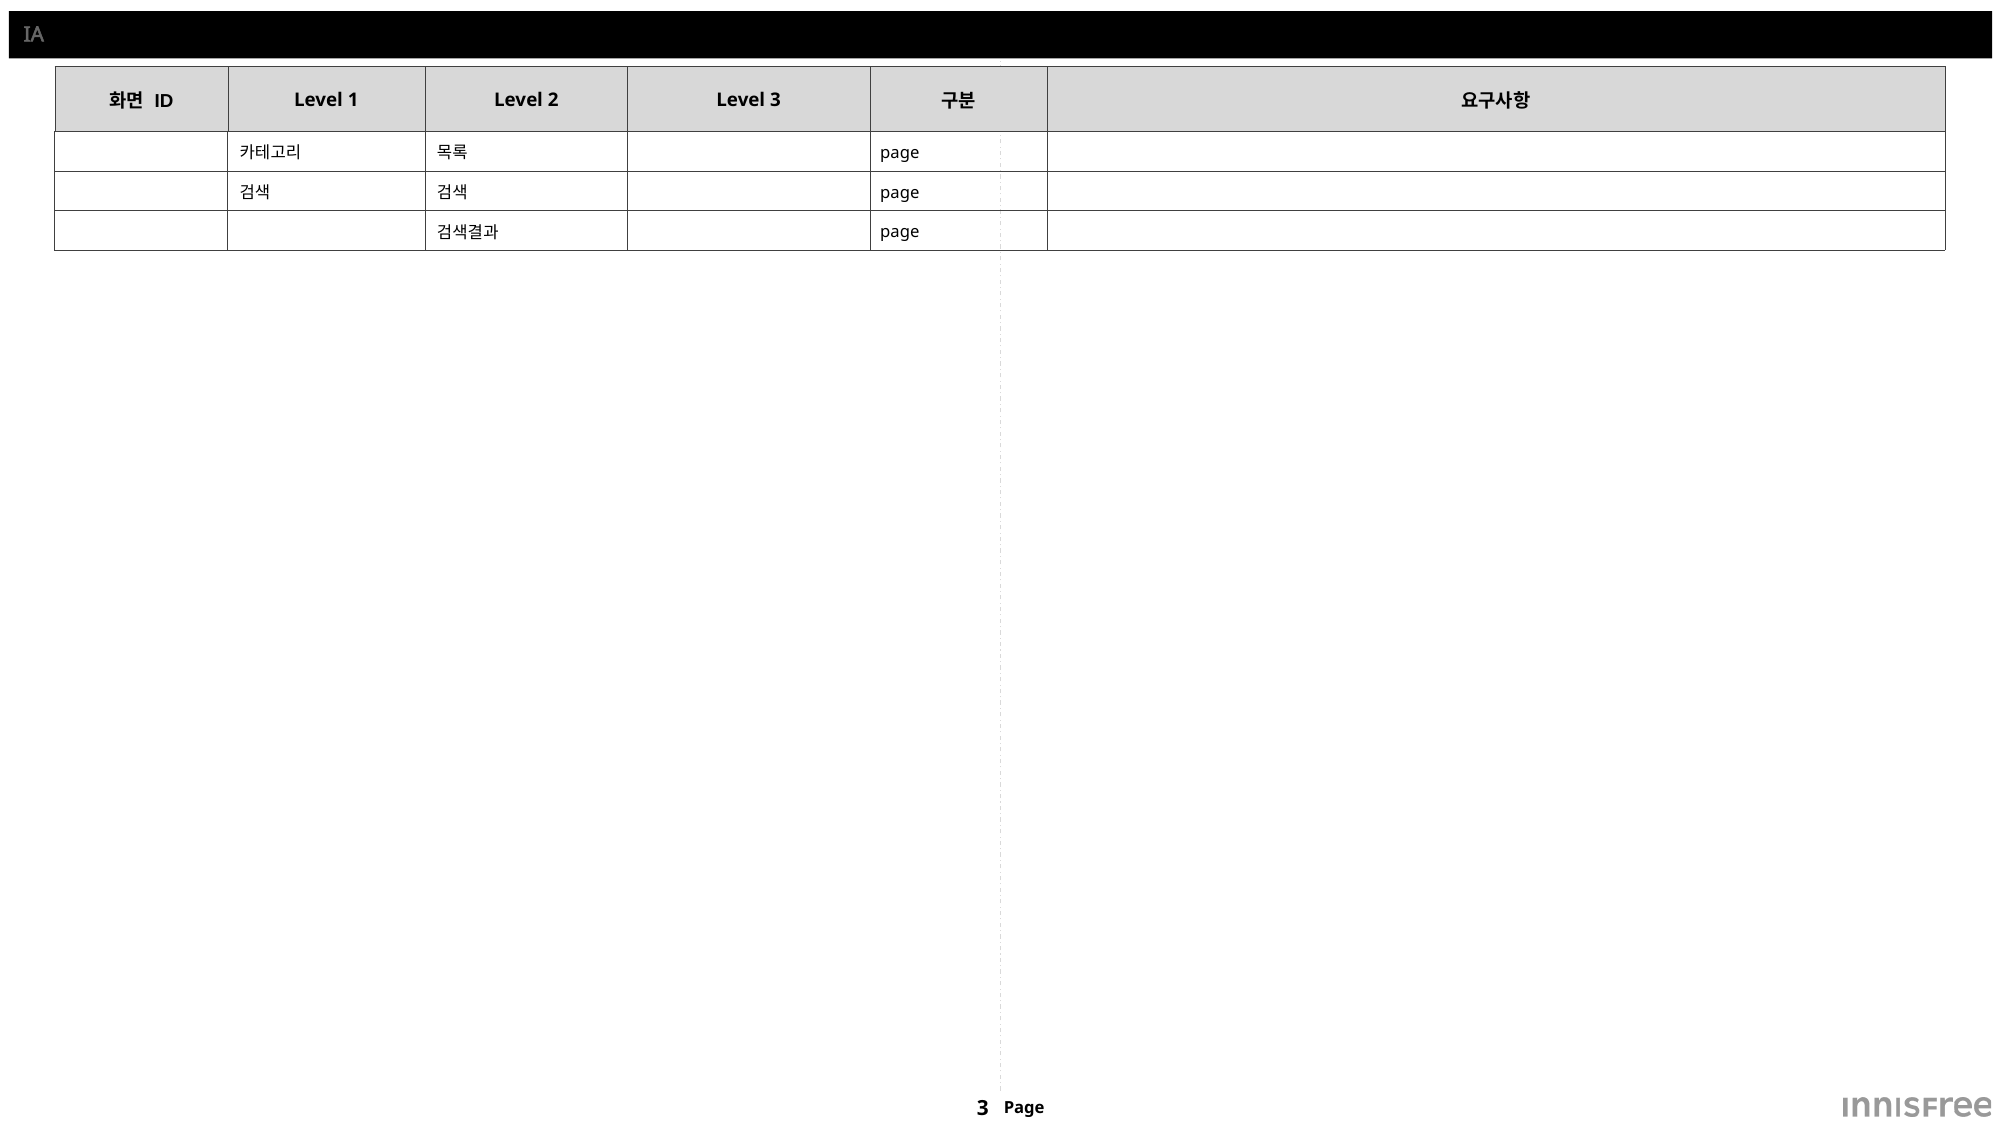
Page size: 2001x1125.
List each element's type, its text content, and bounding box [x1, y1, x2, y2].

table_cell [228, 211, 425, 250]
table_cell [628, 211, 870, 250]
table_header 요구사항 [1048, 67, 1945, 131]
table_cell 검색 [426, 172, 627, 210]
table_cell page [871, 132, 1047, 171]
table_cell [628, 172, 870, 210]
table_header 구분 [871, 67, 1047, 131]
table_cell 목록 [426, 132, 627, 171]
table_cell page [871, 172, 1047, 210]
table_cell [628, 132, 870, 171]
table_cell page [871, 211, 1047, 250]
table_cell 검색 [228, 172, 425, 210]
table_cell 카테고리 [228, 132, 425, 171]
table_cell [55, 172, 227, 210]
picture [1843, 1097, 1992, 1117]
table_header Level 1 [229, 67, 425, 131]
table_cell [1048, 132, 1945, 171]
table_header 화면 ID [56, 67, 228, 131]
table_cell [1048, 211, 1945, 250]
table_cell [55, 132, 227, 171]
table_header Level 3 [628, 67, 870, 131]
table_cell [1048, 172, 1945, 210]
table_header Level 2 [426, 67, 627, 131]
title IA [8, 11, 1993, 59]
table_cell 검색결과 [426, 211, 627, 250]
table_cell [55, 211, 227, 250]
